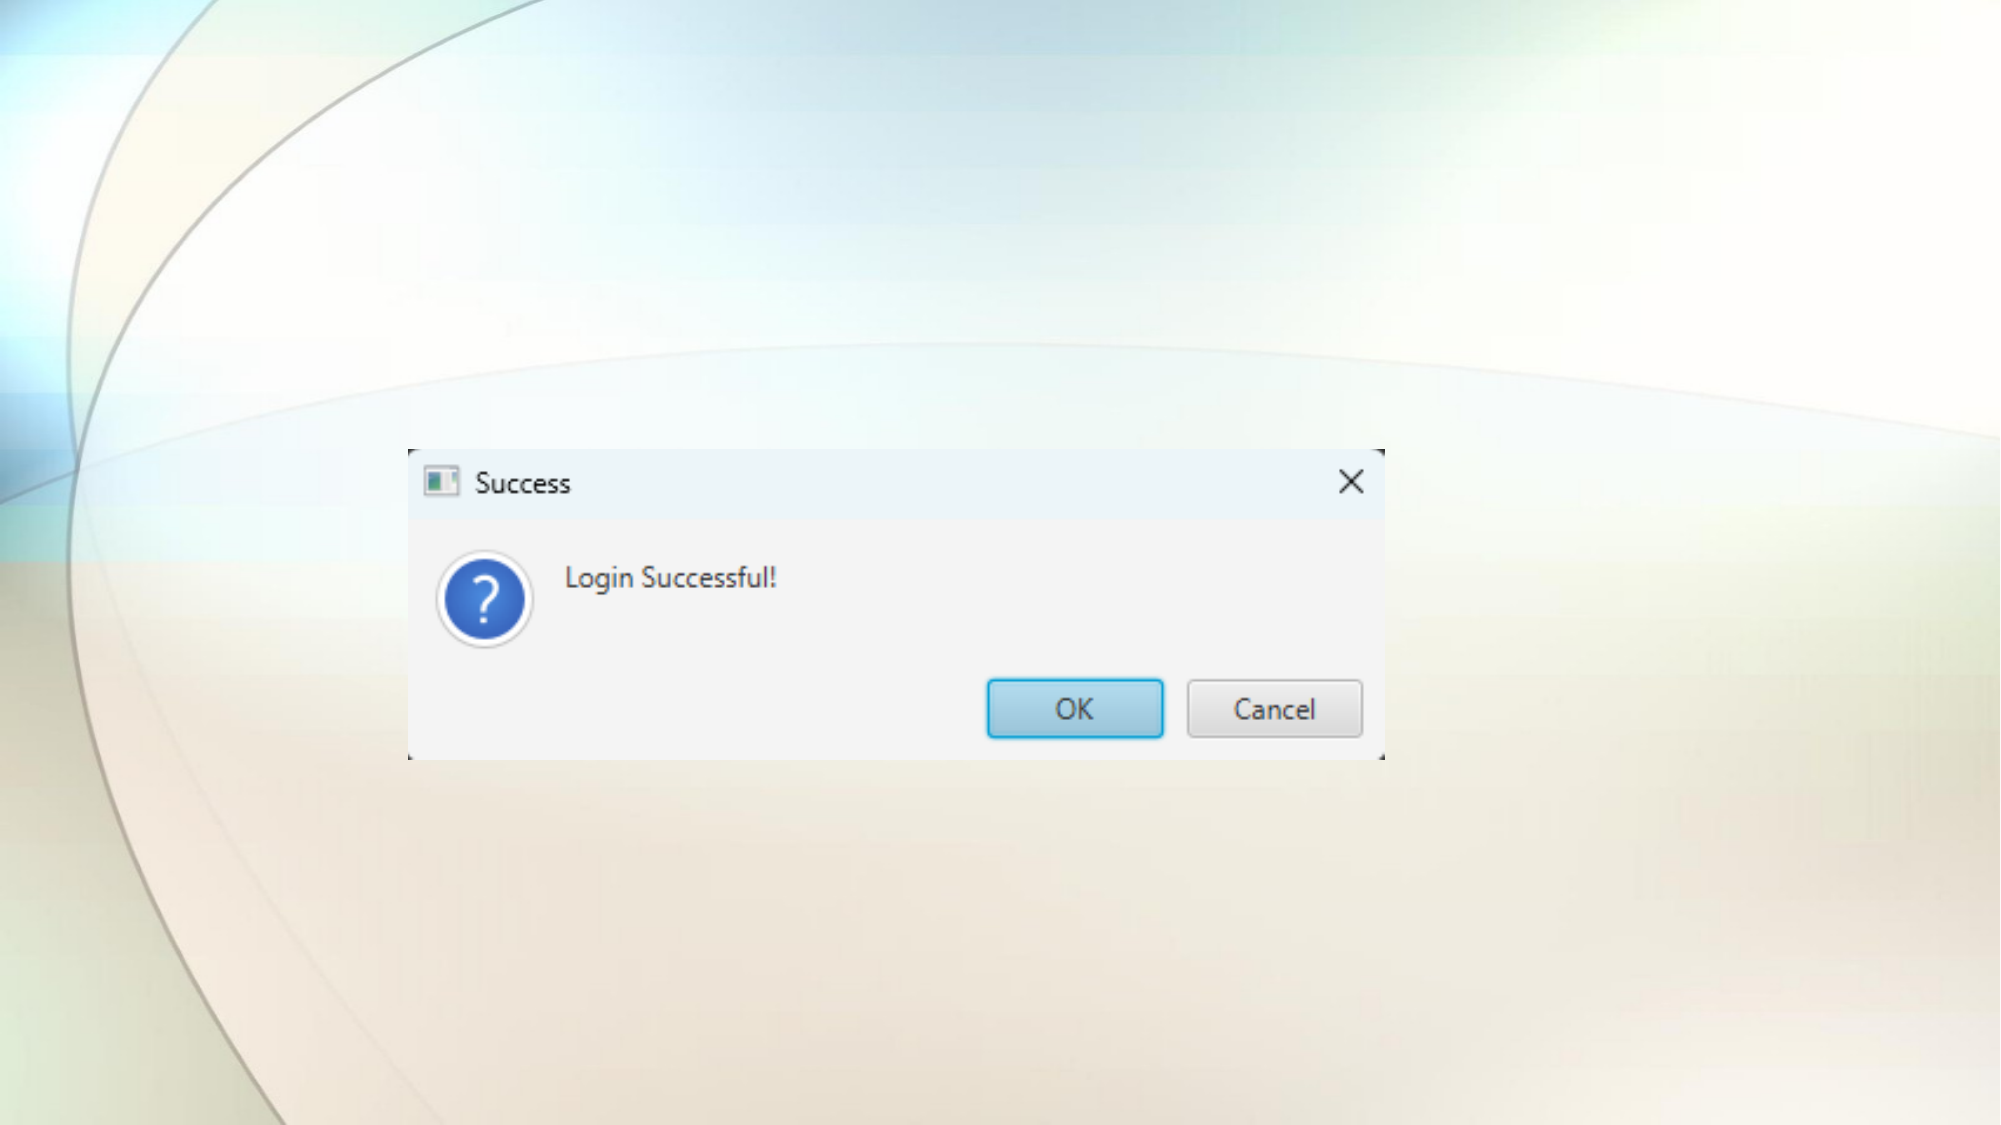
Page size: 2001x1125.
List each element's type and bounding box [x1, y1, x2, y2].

list [408, 449, 1385, 760]
picture [0, 0, 2001, 1125]
